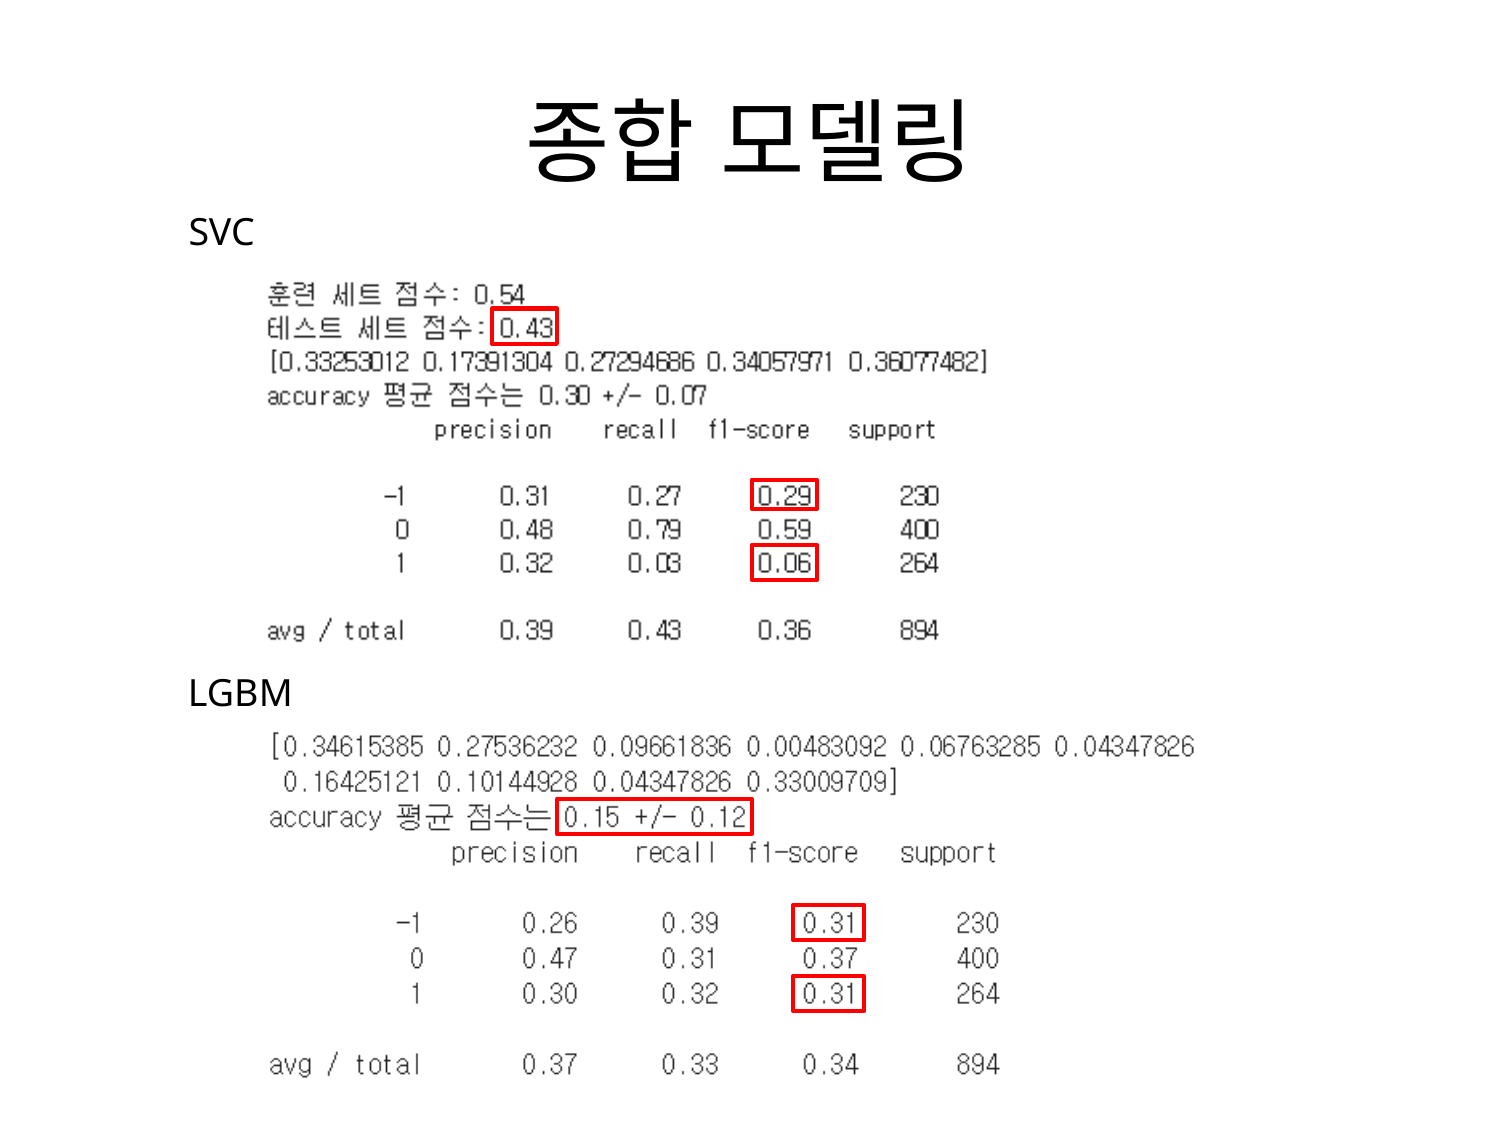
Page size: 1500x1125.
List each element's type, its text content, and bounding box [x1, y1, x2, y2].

picture [261, 730, 1205, 1089]
text_box SVC [173, 201, 622, 261]
title 종합 모델링 [75, 45, 1425, 233]
picture [256, 272, 1001, 652]
text_box LGBM [173, 661, 622, 722]
